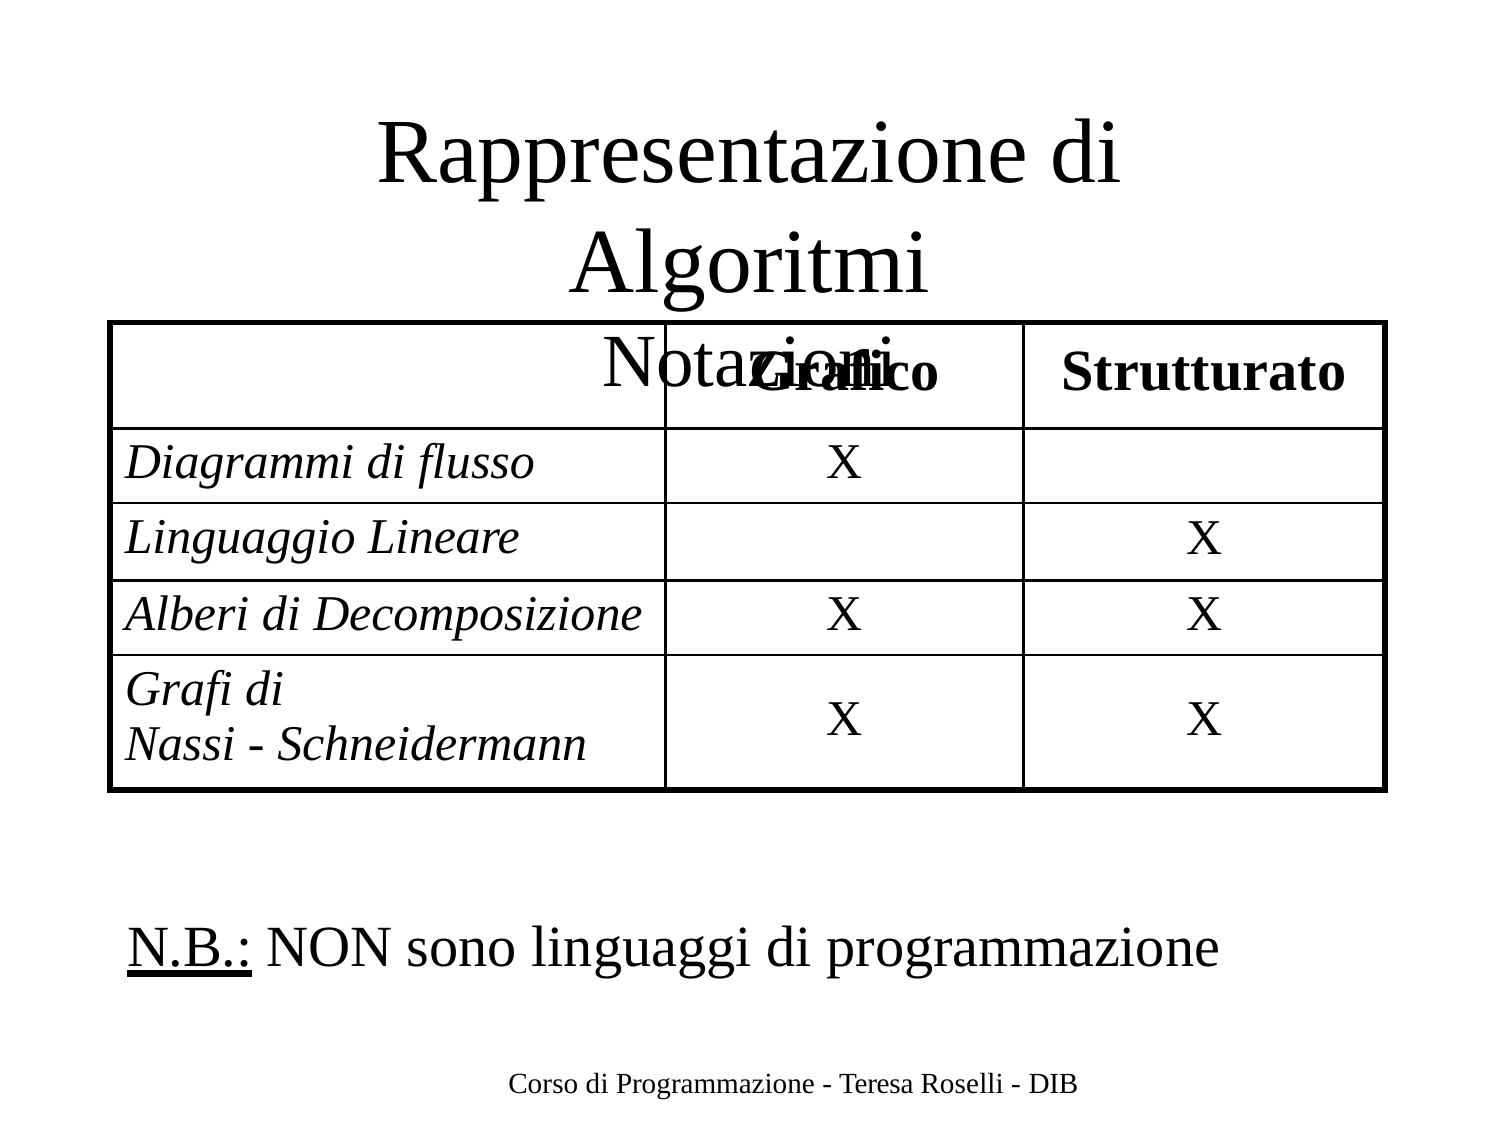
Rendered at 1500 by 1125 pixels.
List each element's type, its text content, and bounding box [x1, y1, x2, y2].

table_cell Alberi di Decomposizione [113, 582, 664, 654]
table_cell Grafi di Nassi - Schneidermann [113, 656, 664, 787]
table_header Grafico [667, 325, 1022, 427]
table_cell X [667, 656, 1022, 787]
table_cell Diagrammi di flusso [113, 430, 664, 502]
table_header Strutturato [1025, 325, 1382, 427]
footer Corso di Programmazione - Teresa Roselli - DIB [506, 1065, 1081, 1125]
table_cell X [1025, 582, 1382, 654]
table_header [113, 325, 664, 427]
table_cell [1025, 430, 1382, 502]
title Rappresentazione di Algoritmi Notazioni [185, 88, 1315, 320]
table_cell [667, 504, 1022, 579]
text_box N.B.: NON sono linguaggi di programmazione [125, 906, 1226, 979]
table_cell X [667, 430, 1022, 502]
table_cell X [1025, 504, 1382, 579]
table_cell Linguaggio Lineare [113, 504, 664, 579]
table_cell X [667, 582, 1022, 654]
table_cell X [1025, 656, 1382, 787]
